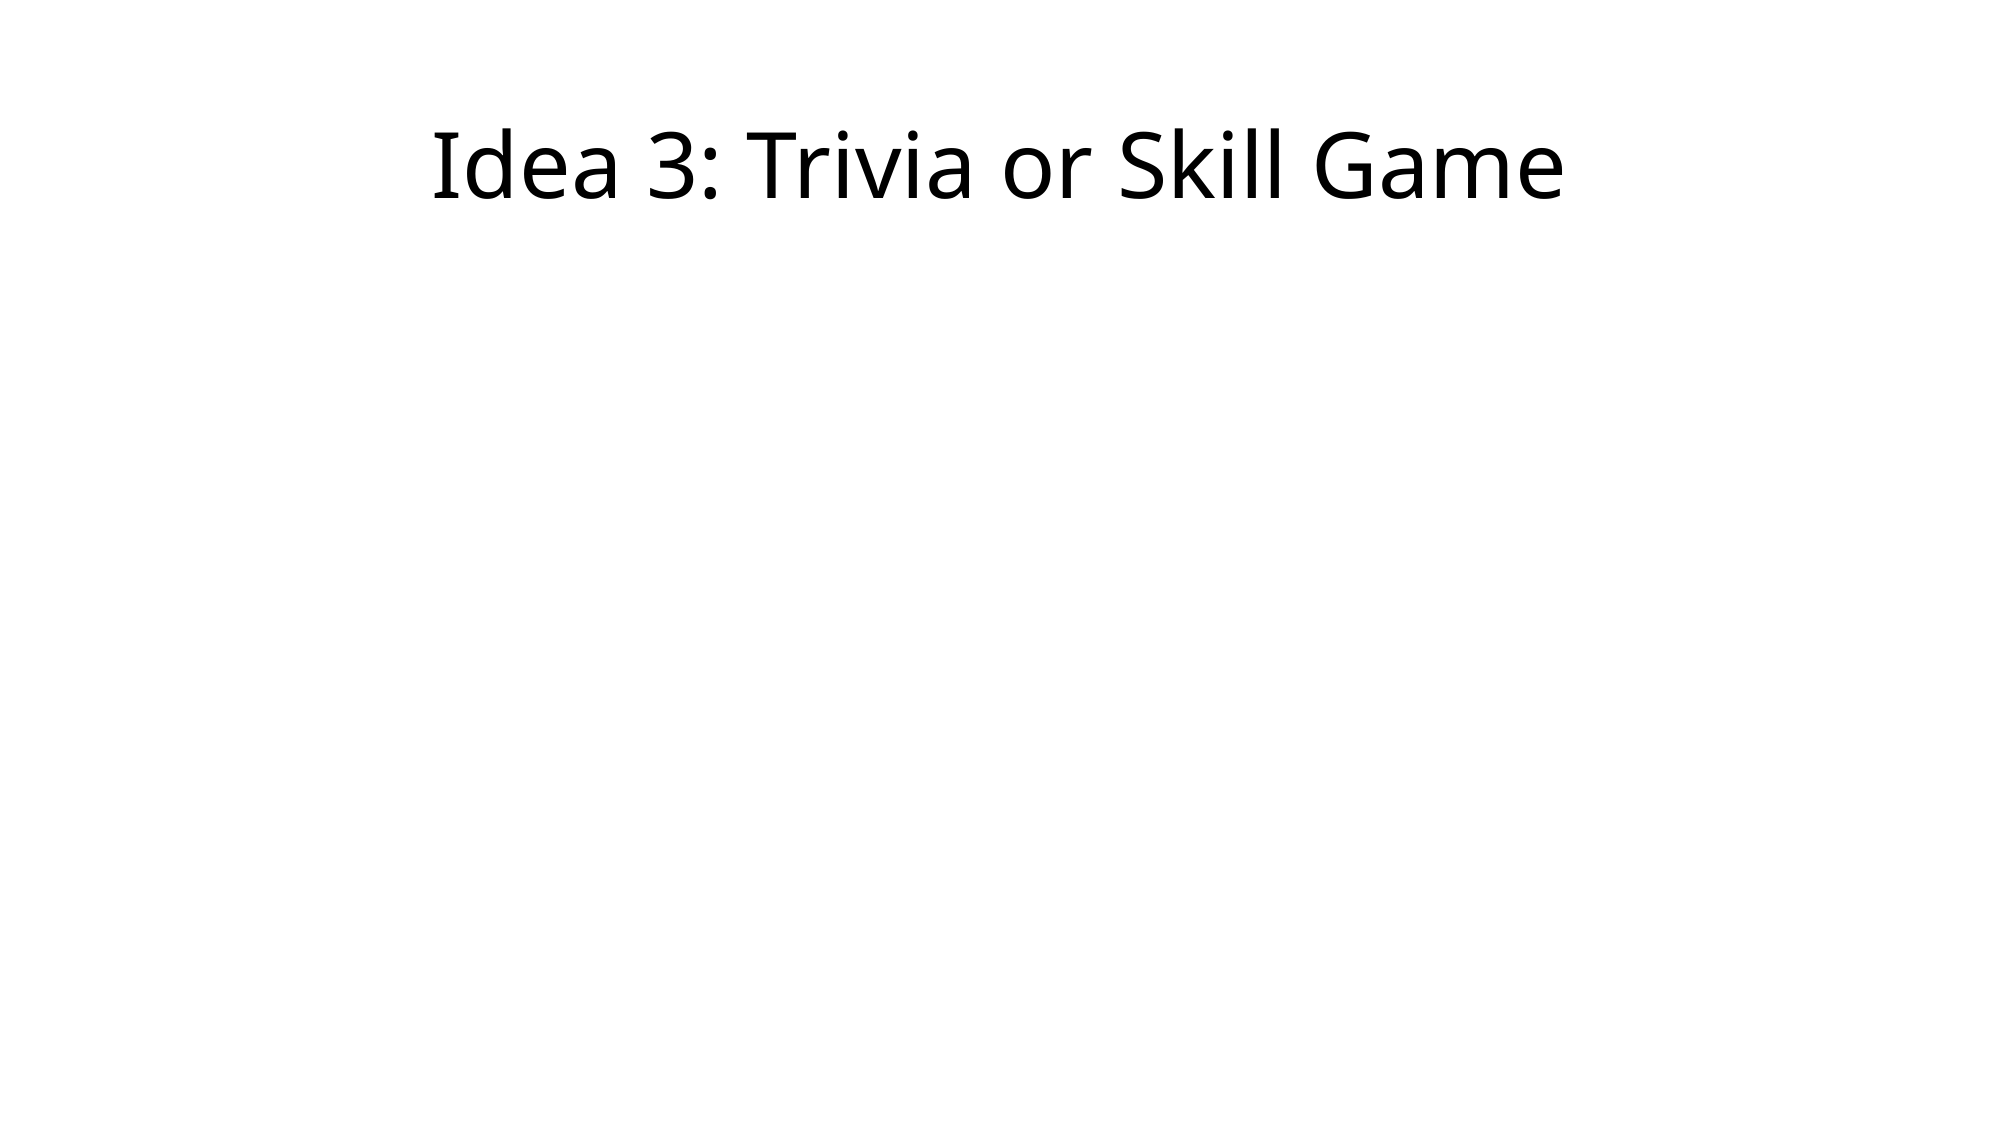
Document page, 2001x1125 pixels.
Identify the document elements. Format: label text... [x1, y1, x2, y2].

title Idea 3: Trivia or Skill Game [136, 59, 1863, 278]
